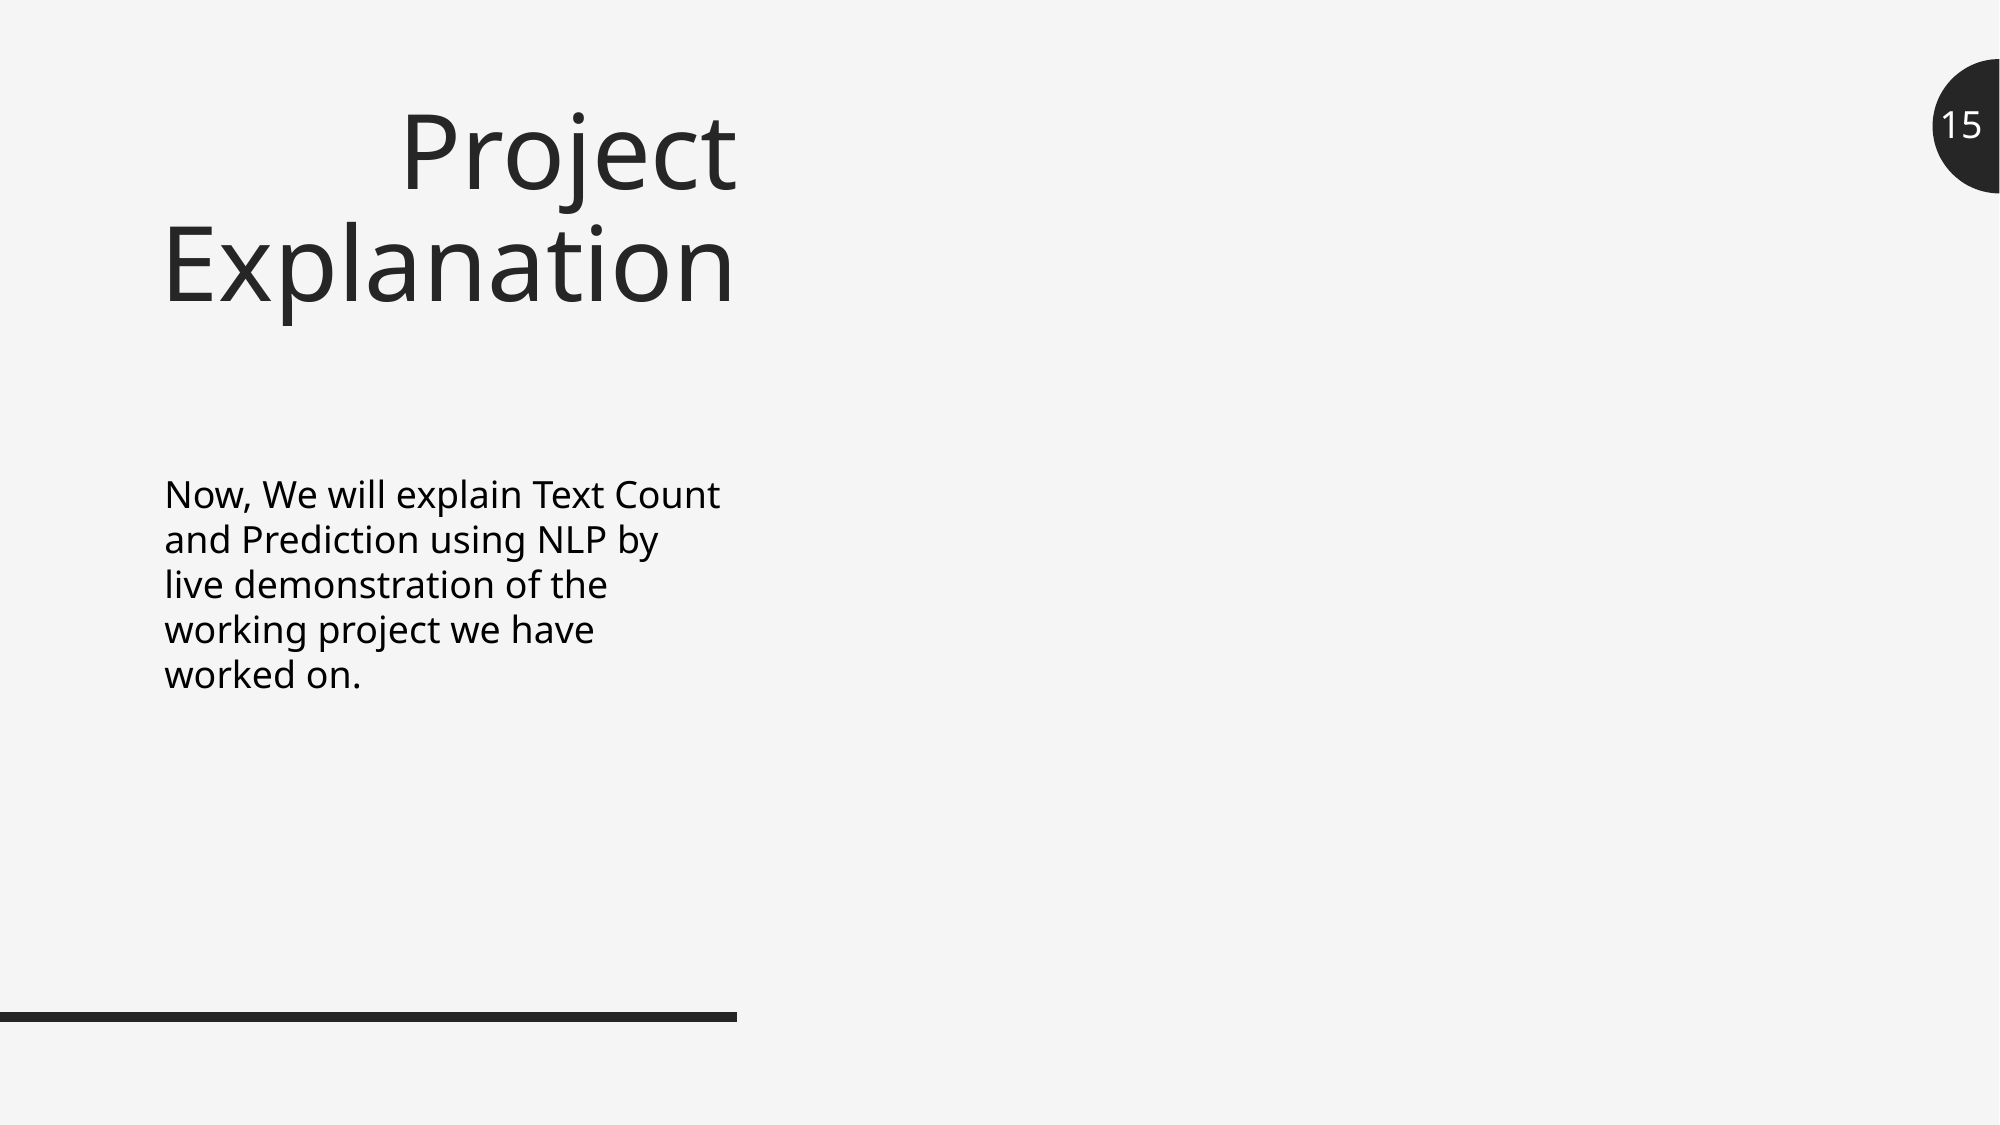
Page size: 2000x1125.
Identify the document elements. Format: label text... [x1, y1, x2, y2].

text_box Now, We will explain Text Count and Prediction using NLP by live demonstration of the working project we have worked on. [149, 463, 738, 704]
text_box 15 [1924, 93, 2000, 154]
title Project Explanation [124, 91, 754, 905]
